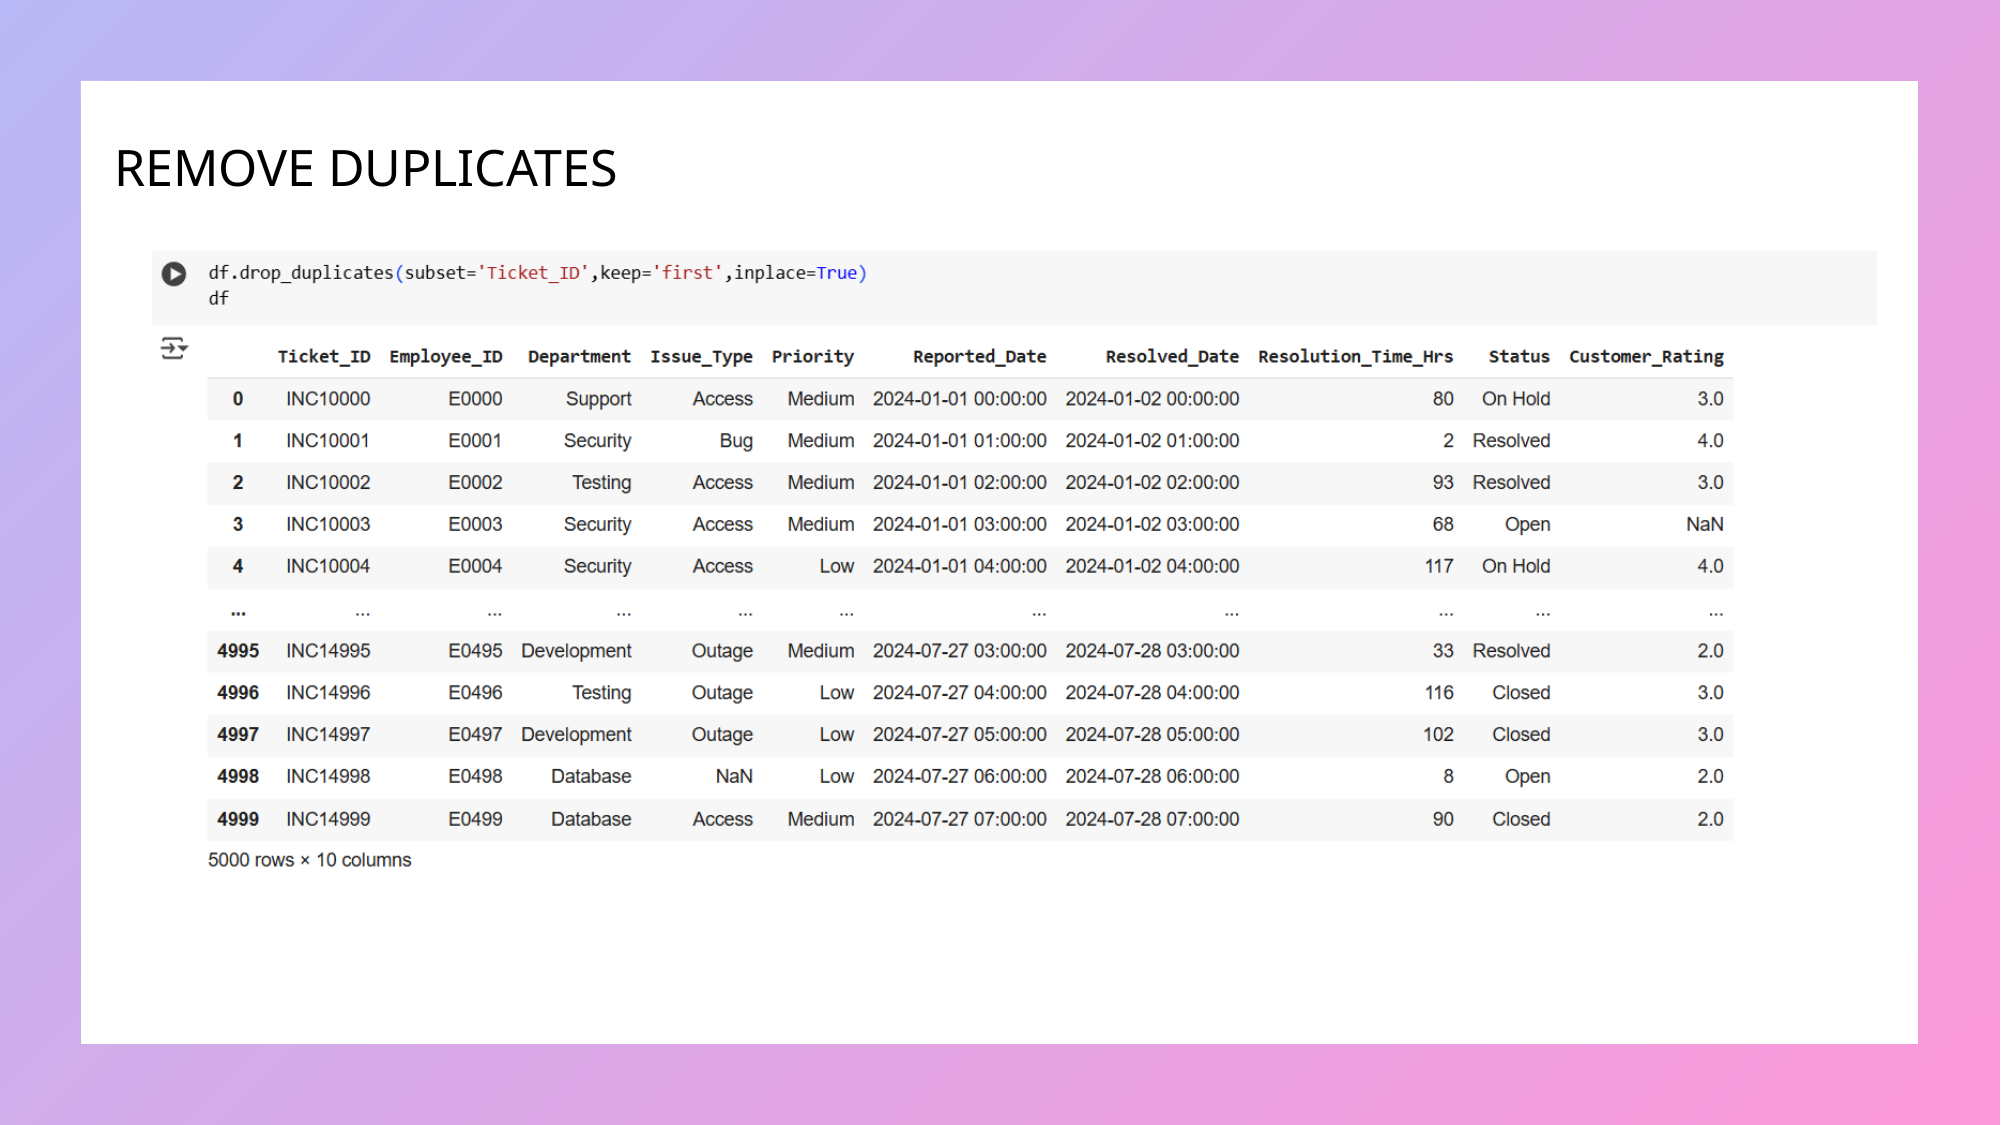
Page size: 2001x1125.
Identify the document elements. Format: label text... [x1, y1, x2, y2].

title REMOVE DUPLICATES [99, 135, 1065, 205]
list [151, 251, 1877, 903]
